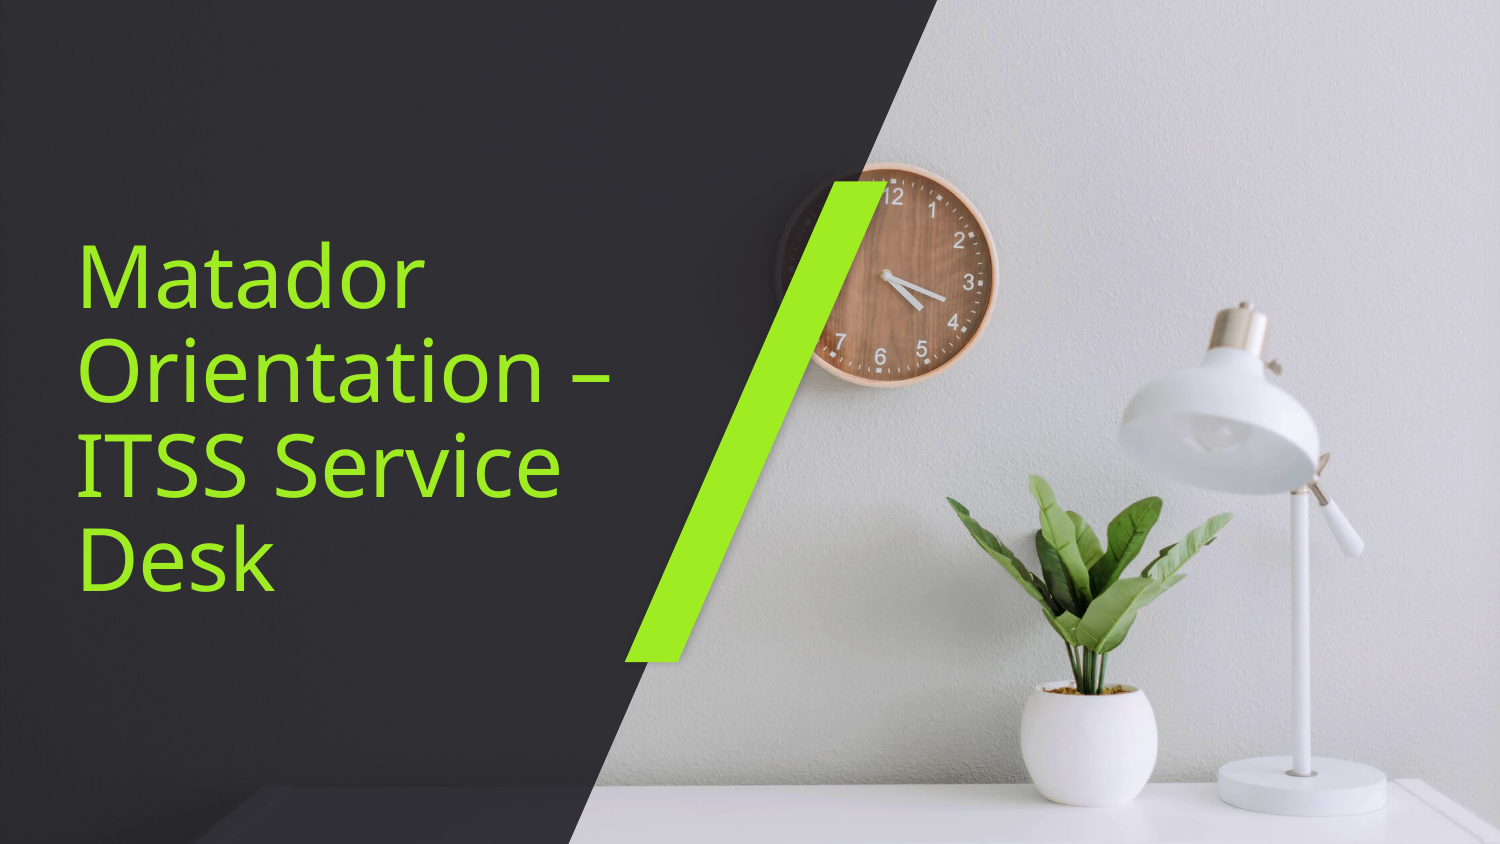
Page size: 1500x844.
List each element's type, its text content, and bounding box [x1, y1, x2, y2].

title Matador Orientation – ITSS Service Desk [75, 184, 706, 660]
picture [569, 0, 1500, 844]
